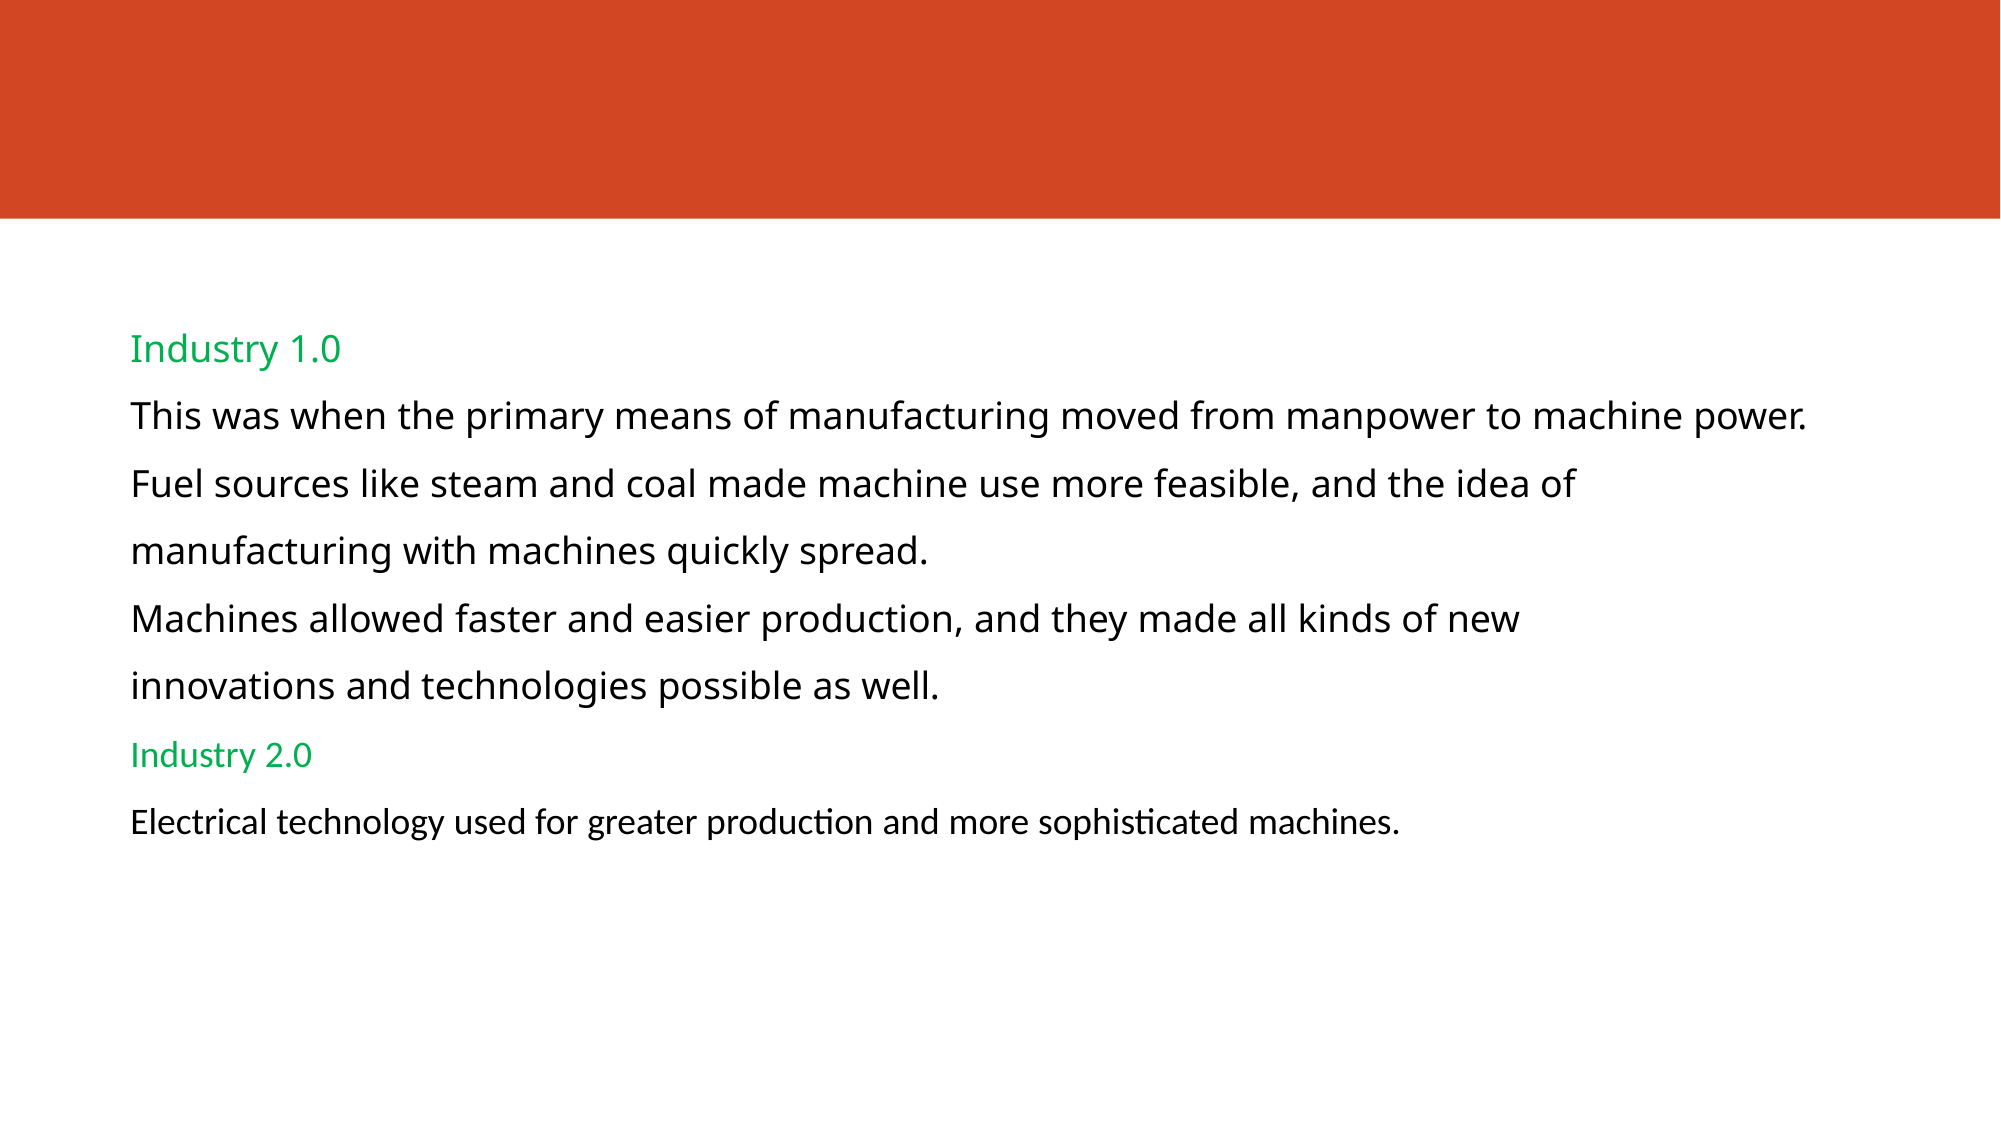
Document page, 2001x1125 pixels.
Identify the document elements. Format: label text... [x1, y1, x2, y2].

text_box Industry 1.0 This was when the primary means of manufacturing moved from manpower to machine power. Fuel sources like steam and coal made machine use more feasible, and the idea of manufacturing with machines quickly spread. Machines allowed faster and easier production, and they made all kinds of new innovations and technologies possible as well. Industry 2.0 Electrical technology used for greater production and more sophisticated machines. [128, 300, 1834, 910]
